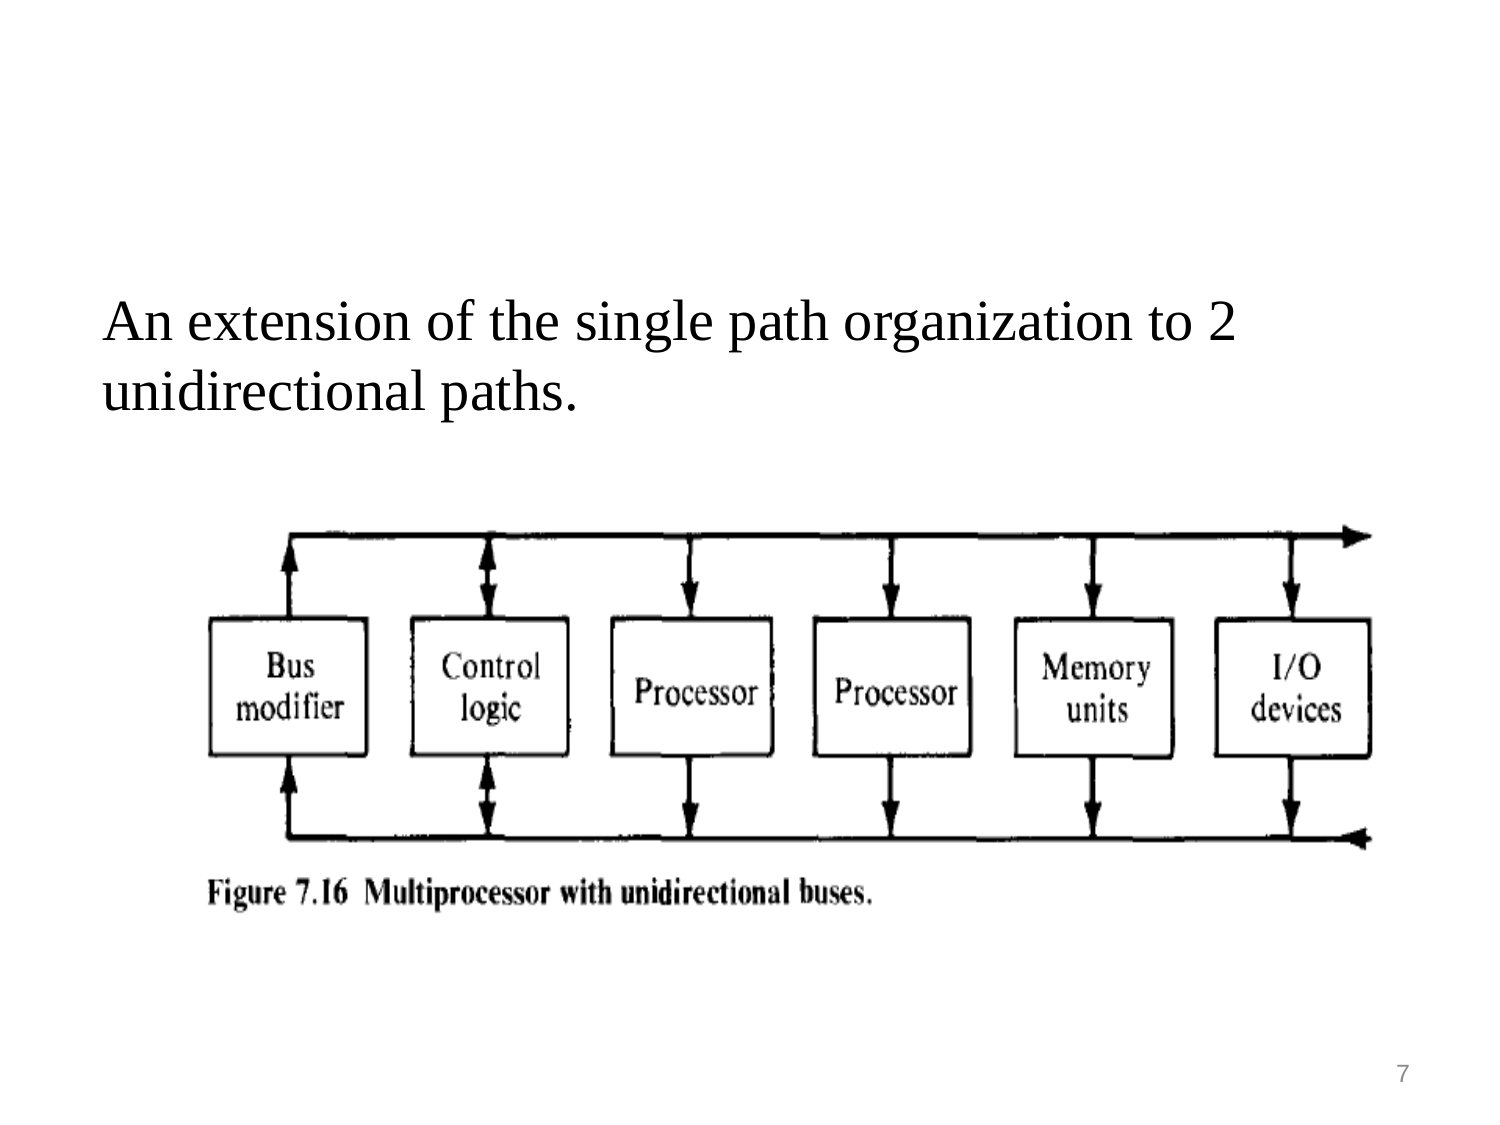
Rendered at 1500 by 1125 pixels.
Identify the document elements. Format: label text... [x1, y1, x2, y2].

slide_number 7 [1074, 1042, 1425, 1103]
picture [174, 474, 1421, 926]
text_box An extension of the single path organization to 2 unidirectional paths. [87, 274, 1325, 430]
